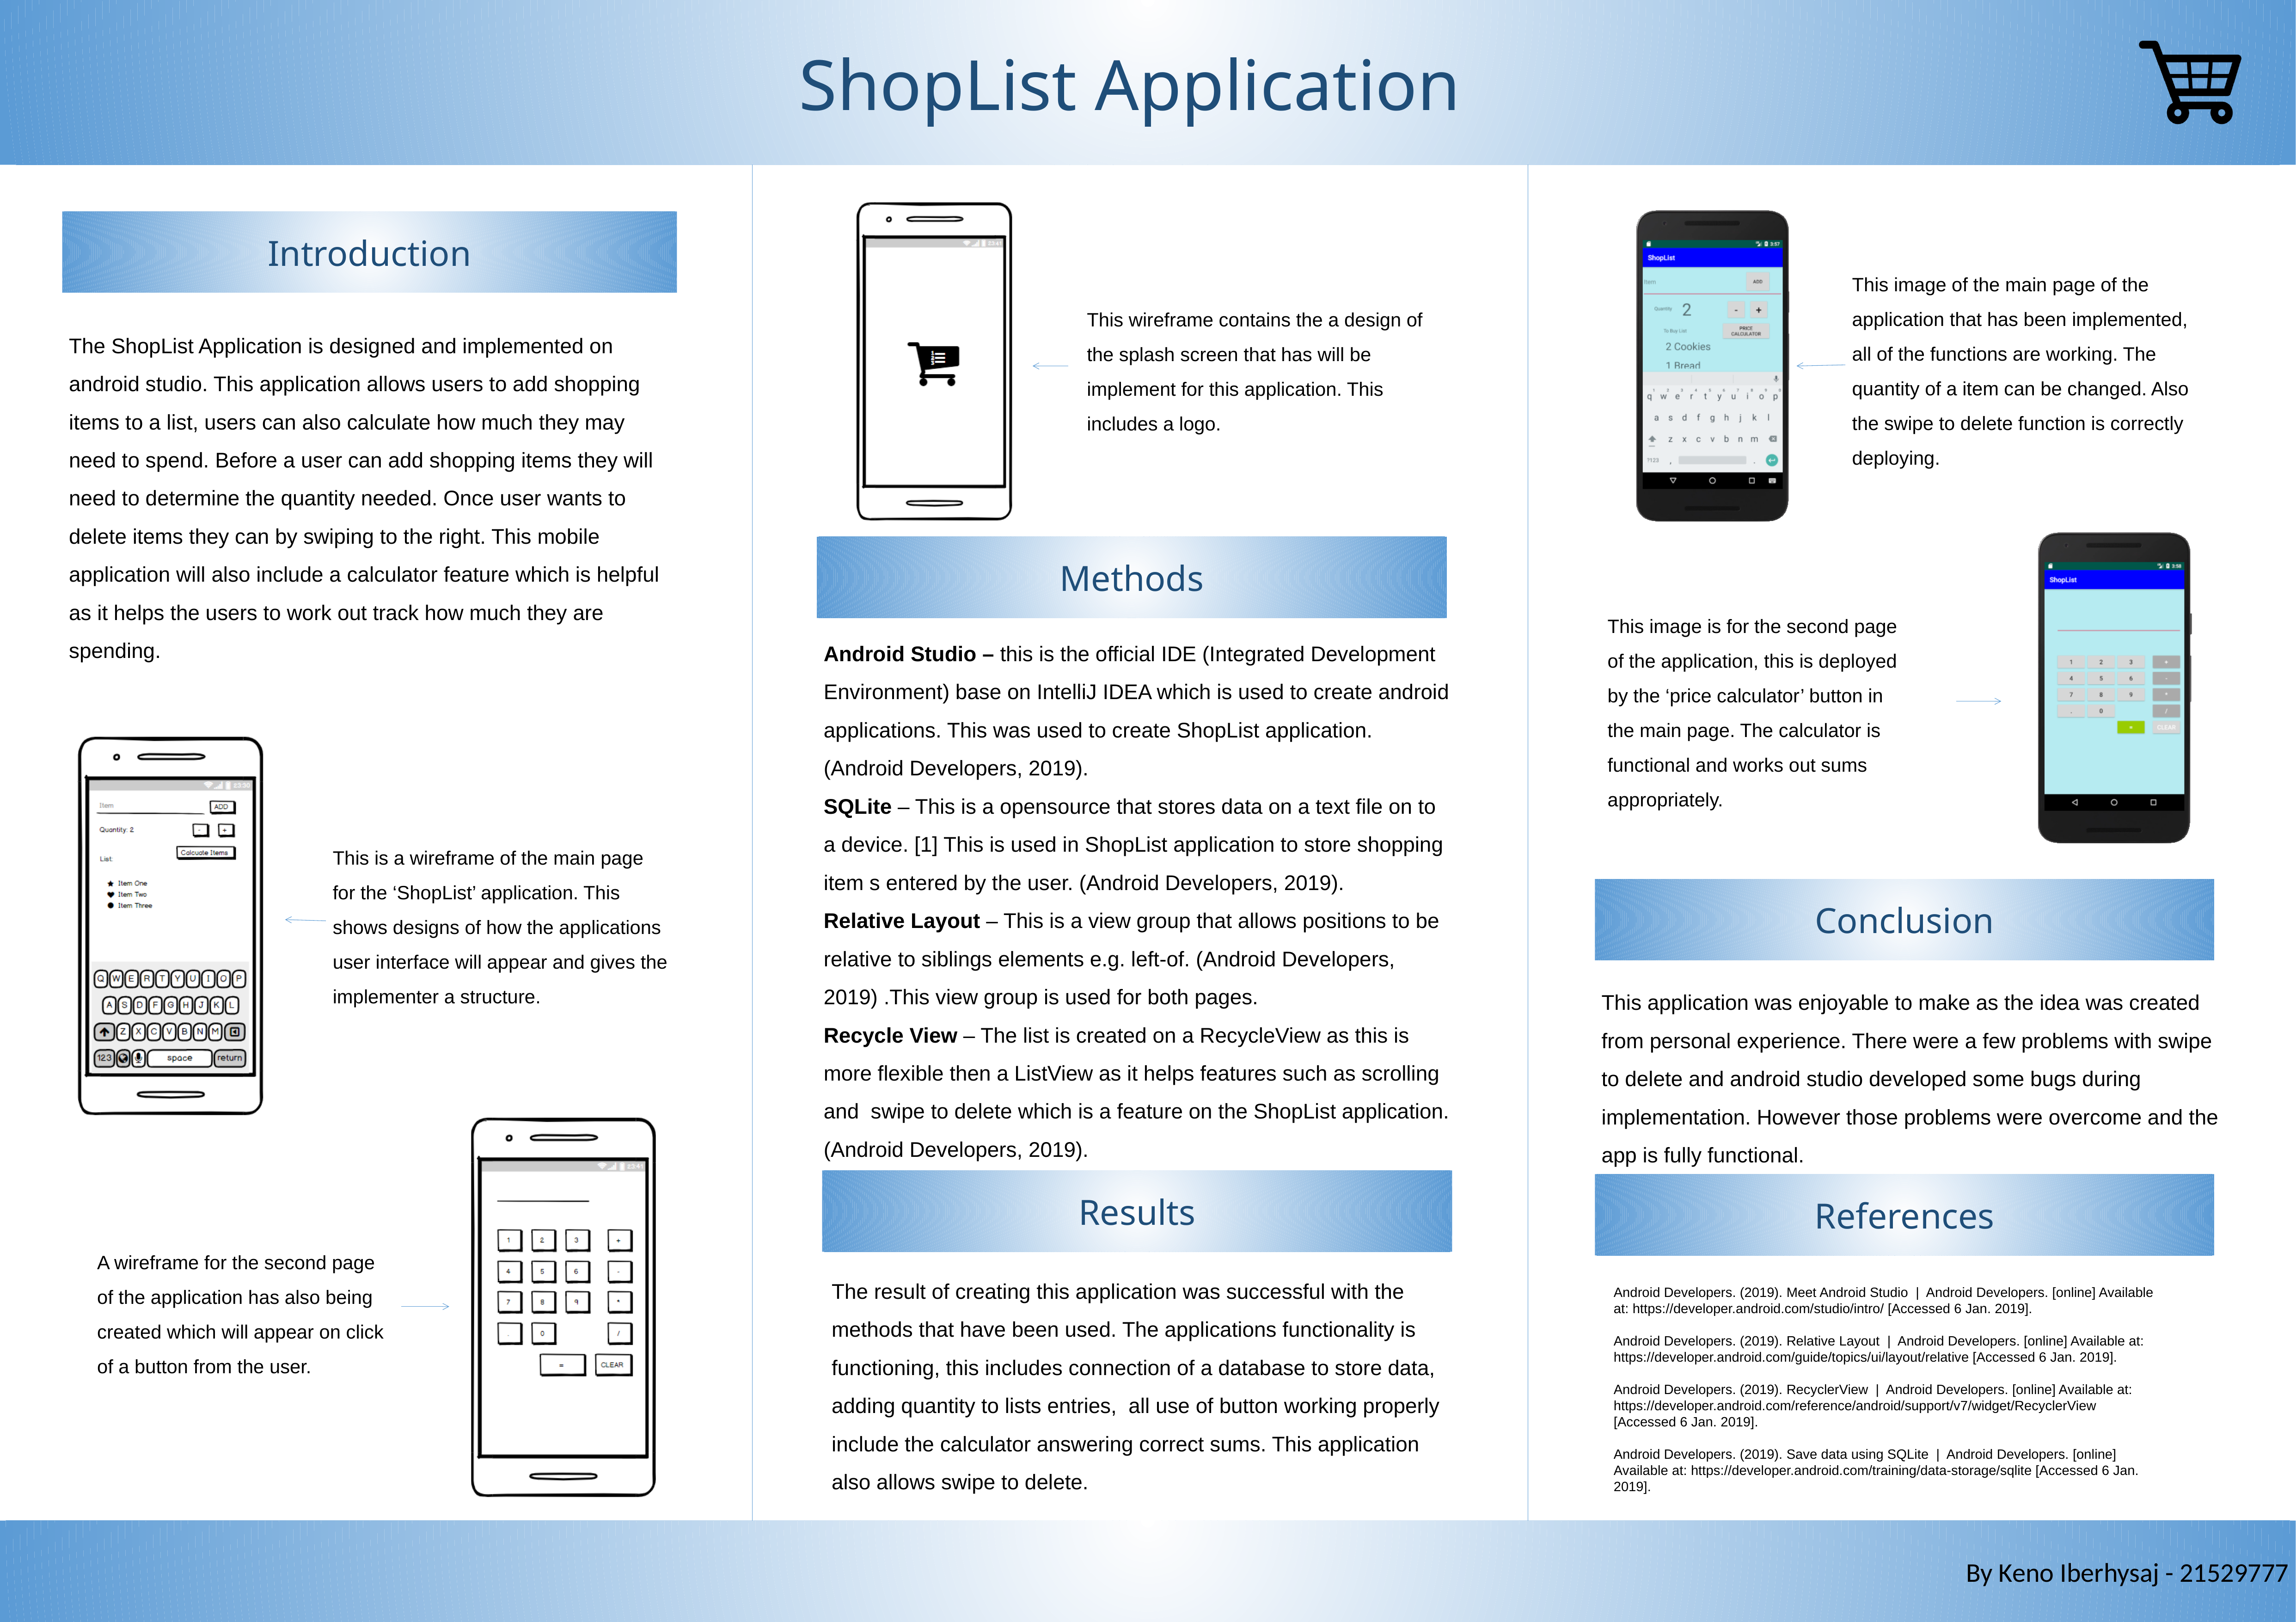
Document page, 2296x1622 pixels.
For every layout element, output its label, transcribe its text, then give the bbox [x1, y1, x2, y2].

picture [2036, 529, 2194, 845]
text_box This wireframe contains the a design of the splash screen that has will be implement for this application. This includes a logo. [1080, 292, 1432, 438]
text_box Conclusion [1594, 879, 2215, 961]
text_box Results [822, 1170, 1452, 1252]
picture [471, 1113, 658, 1500]
text_box This application was enjoyable to make as the idea was created from personal experience. There were a few problems with swipe to delete and android studio developed some bugs during implementation. However those problems were overcome and the app is fully functional. [1594, 973, 2235, 1170]
text_box References [1594, 1173, 2215, 1256]
text_box The ShopList Application is designed and implemented on android studio. This application allows users to add shopping items to a list, users can also calculate how much they may need to spend. Before a user can add shopping items they will need to determine the quantity needed. Once user wants to delete items they can by swiping to the right. This mobile application will also include a calculator feature which is helpful as it helps the users to work out track how much they are spending. [62, 316, 677, 666]
text_box Android Developers. (2019). Meet Android Studio | Android Developers. [online] Available at: https://developer.android.com/studio/intro/ [Accessed 6 Jan. 2019]. Android Developers. (2019). Relative Layout | Android Developers. [online] Available at: https://developer.android.com/guide/topics/ui/layout/relative [Accessed 6 Jan. 2019]. Android Developers. (2019). RecyclerView | Android Developers. [online] Available at: https://developer.android.com/reference/android/support/v7/widget/RecyclerView [Accessed 6 Jan. 2019]. Android Developers. (2019). Save data using SQLite | Android Developers. [online] Available at: https://developer.android.com/training/data-storage/sqlite [Accessed 6 Jan. 2019]. [1607, 1280, 2170, 1498]
text_box This image of the main page of the application that has been implemented, all of the functions are working. The quantity of a item can be changed. Also the swipe to delete function is correctly deploying. [1845, 257, 2197, 473]
picture [2130, 18, 2258, 146]
picture [74, 735, 266, 1118]
text_box A wireframe for the second page of the application has also being created which will appear on click of a button from the user. [90, 1235, 401, 1381]
text_box Android Studio – this is the official IDE (Integrated Development Environment) base on IntelliJ IDEA which is used to create android applications. This was used to create ShopList application. (Android Developers, 2019). SQLite – This is a opensource that stores data on a text file on to a device. [1] This is used in ShopList application to store shopping item s entered by the user. (Android Developers, 2019). Relative Layout – This is a view group that allows positions to be relative to siblings elements e.g. left-of. (Android Developers, 2019) .This view group is used for both pages. Recycle View – The list is created on a RecycleView as this is more flexible then a ListView as it helps features such as scrolling and swipe to delete which is a feature on the ShopList application. (Android Developers, 2019). [817, 624, 1457, 1165]
picture [1635, 208, 1789, 524]
text_box By Keno Iberhysaj - 21529777 [0, 1520, 2296, 1622]
text_box This image is for the second page of the application, this is deployed by the ‘price calculator’ button in the main page. The calculator is functional and works out sums appropriately. [1600, 599, 1915, 814]
picture [855, 202, 1014, 530]
text_box Methods [816, 536, 1447, 619]
text_box ShopList Application [0, 0, 2296, 165]
text_box Introduction [61, 211, 677, 293]
text_box This is a wireframe of the main page for the ‘ShopList’ application. This shows designs of how the applications user interface will appear and gives the implementer a structure. [325, 830, 677, 1011]
text_box The result of creating this application was successful with the methods that have been used. The applications functionality is functioning, this includes connection of a database to store data, adding quantity to lists entries, all use of button working properly include the calculator answering correct sums. This application also allows swipe to delete. [825, 1261, 1450, 1498]
